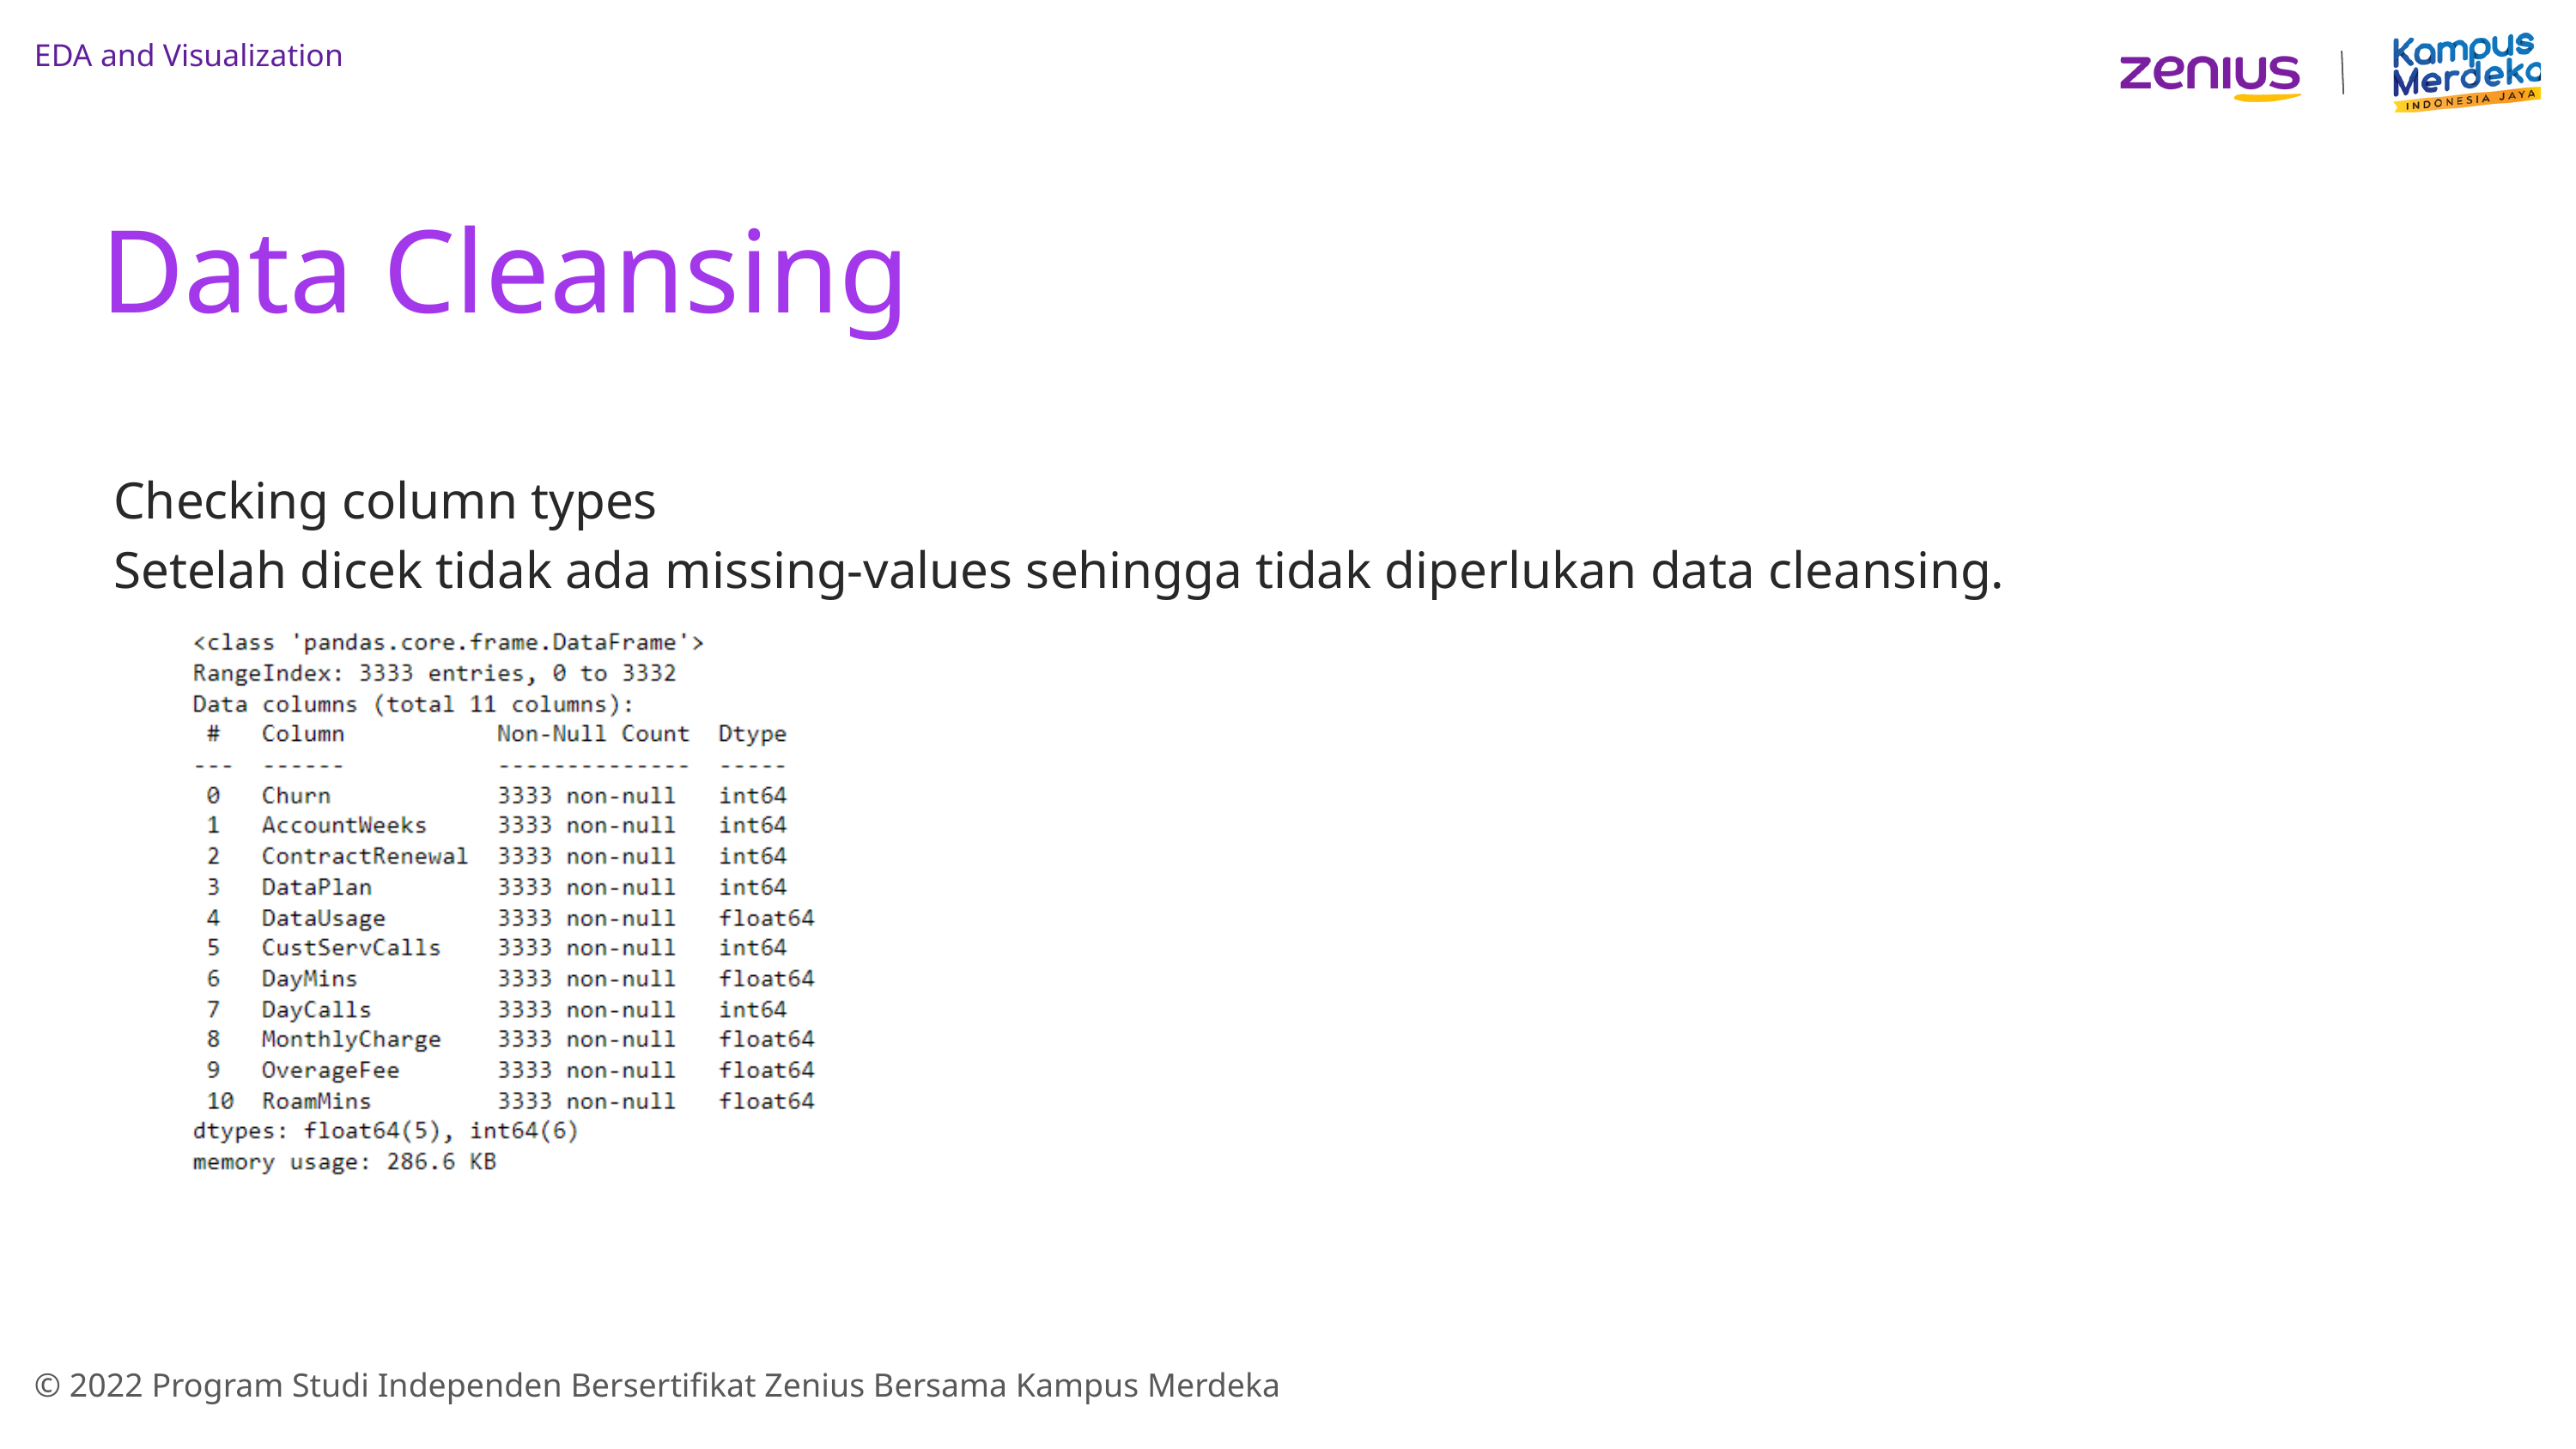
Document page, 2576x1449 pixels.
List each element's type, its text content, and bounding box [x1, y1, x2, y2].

text_box © 2022 Program Studi Independen Bersertifikat Zenius Bersama Kampus Merdeka [33, 1364, 2529, 1404]
text_box EDA and Visualization [33, 36, 1722, 73]
text_box Data Cleansing [100, 198, 2464, 336]
picture [112, 624, 1115, 1197]
picture [2113, 27, 2306, 118]
text_box Checking column types Setelah dicek tidak ada missing-values sehingga tidak diperlukan data cleansing. [113, 459, 2114, 598]
picture [2393, 33, 2542, 112]
